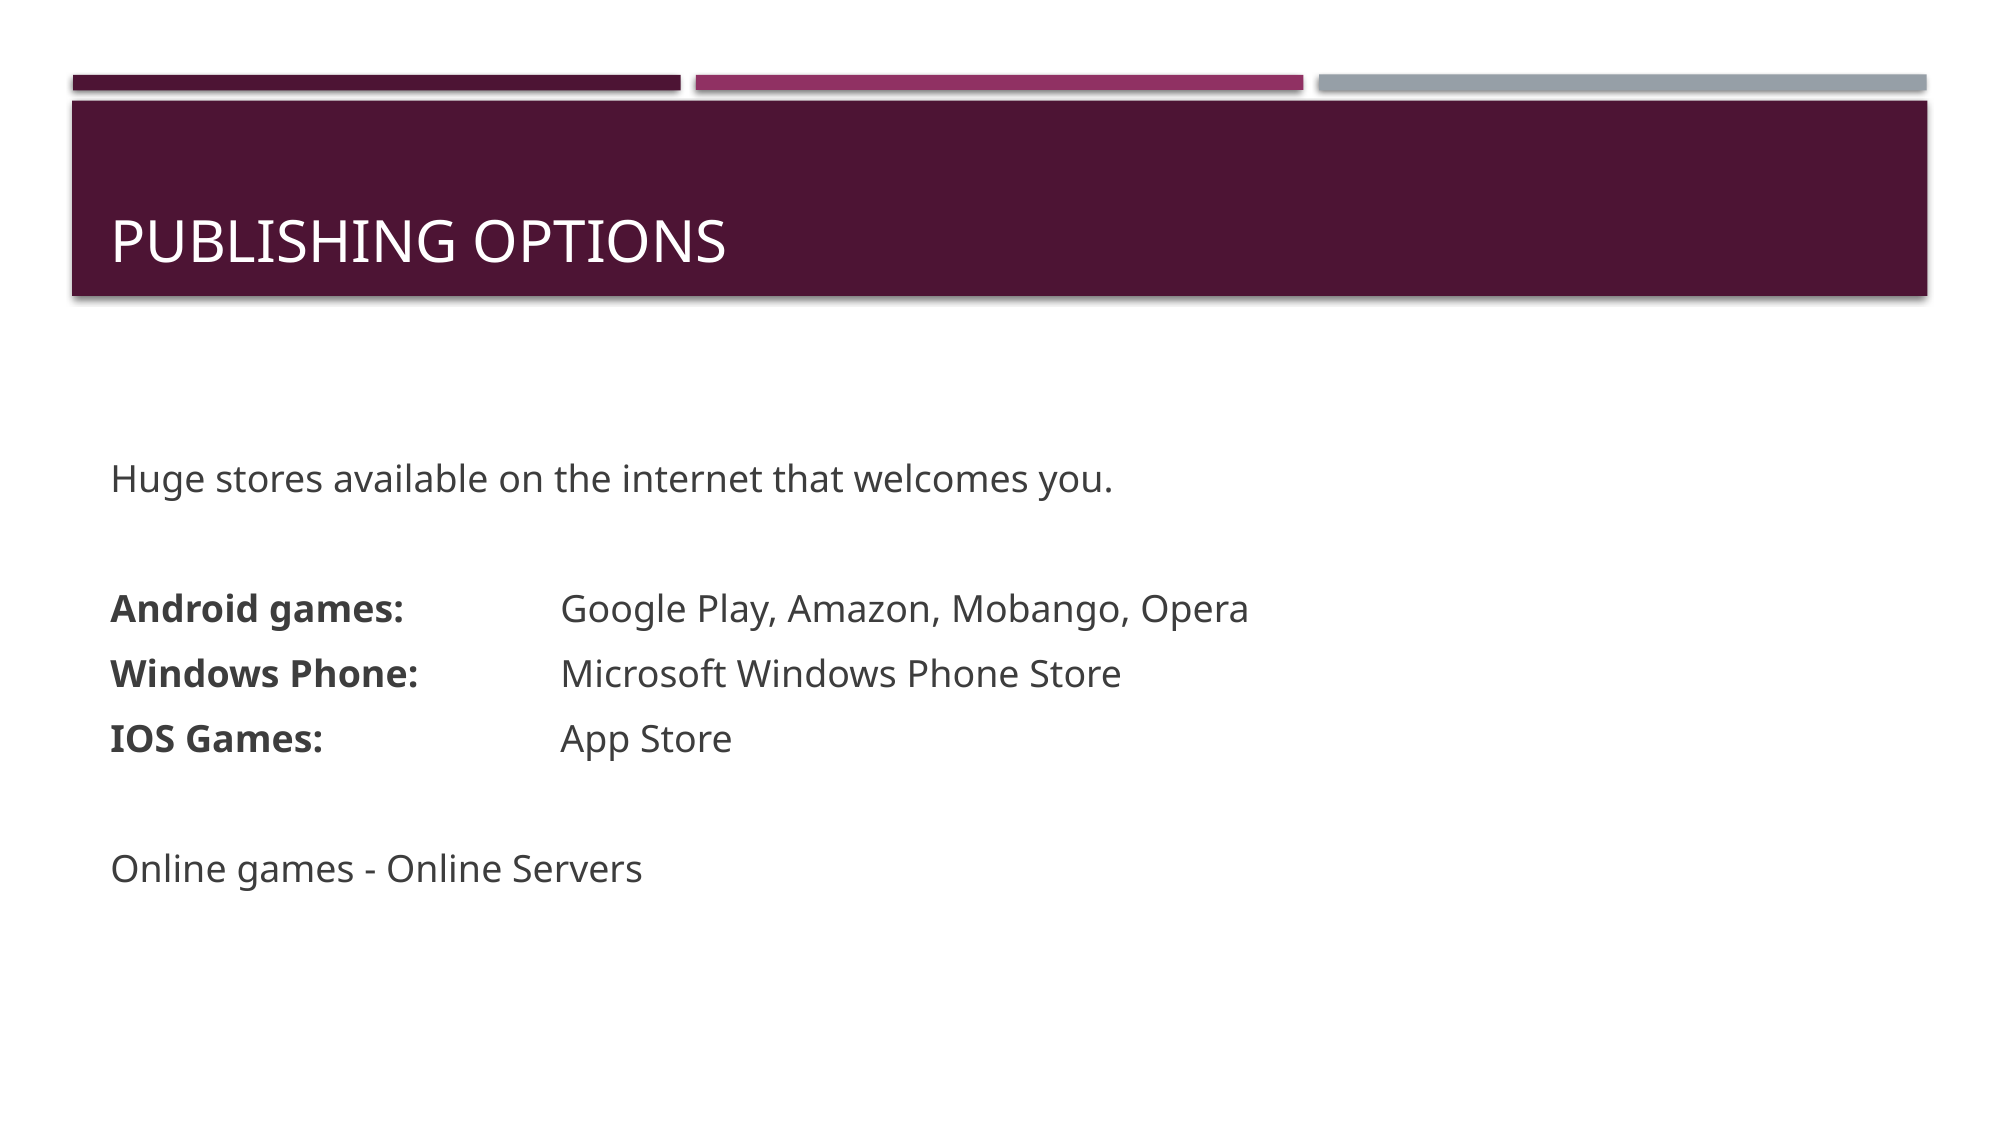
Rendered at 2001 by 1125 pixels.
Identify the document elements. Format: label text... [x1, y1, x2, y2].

list Huge stores available on the internet that welcomes you. Android games: Google Play, Amazon, Mobango, Opera Windows Phone: Microsoft Windows Phone Store IOS Games: App Store Online games - Online Servers [95, 357, 1905, 1052]
title Publishing Options [95, 115, 1905, 282]
